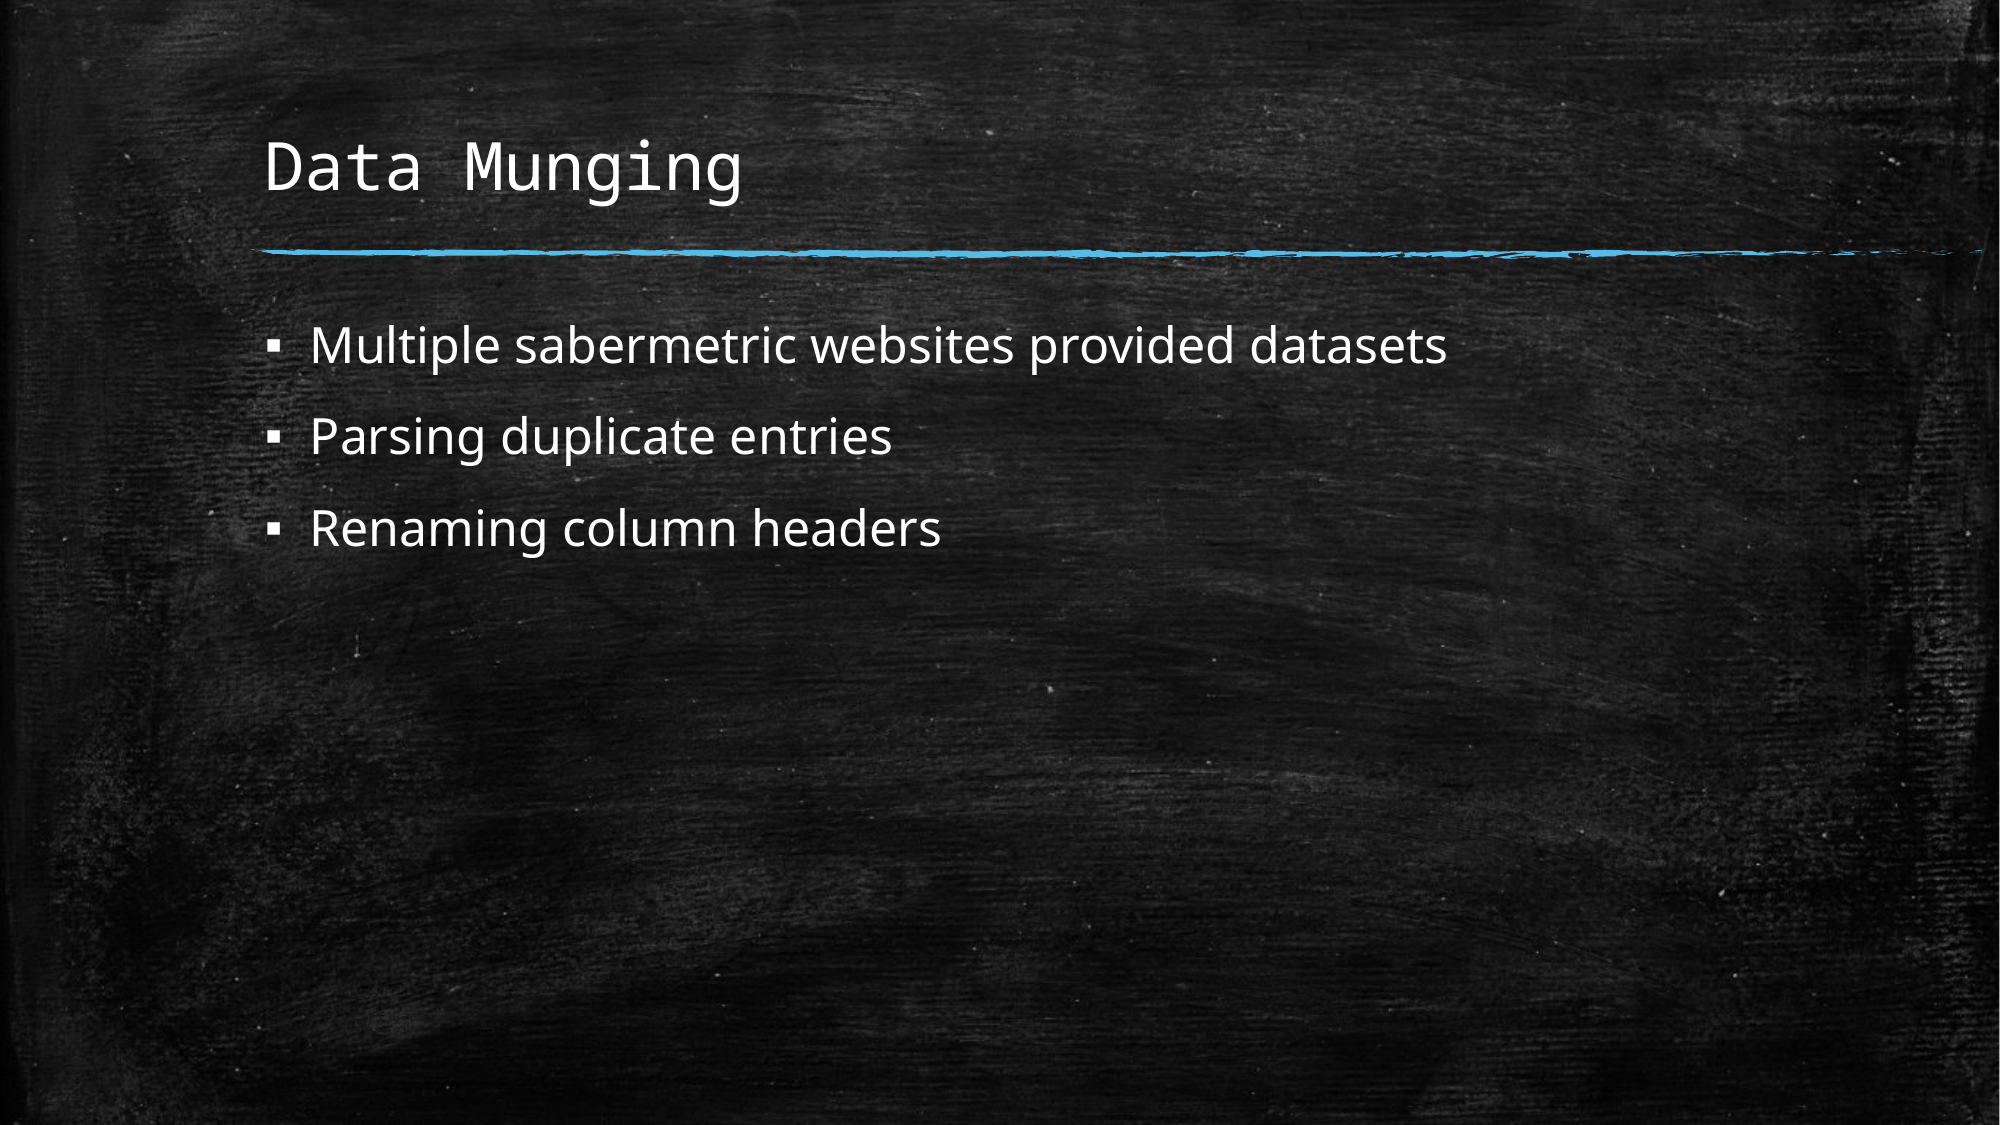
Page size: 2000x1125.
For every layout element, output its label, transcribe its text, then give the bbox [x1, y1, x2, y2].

list Multiple sabermetric websites provided datasets Parsing duplicate entries Renaming column headers [249, 312, 1750, 1013]
title Data Munging [249, 45, 1750, 213]
